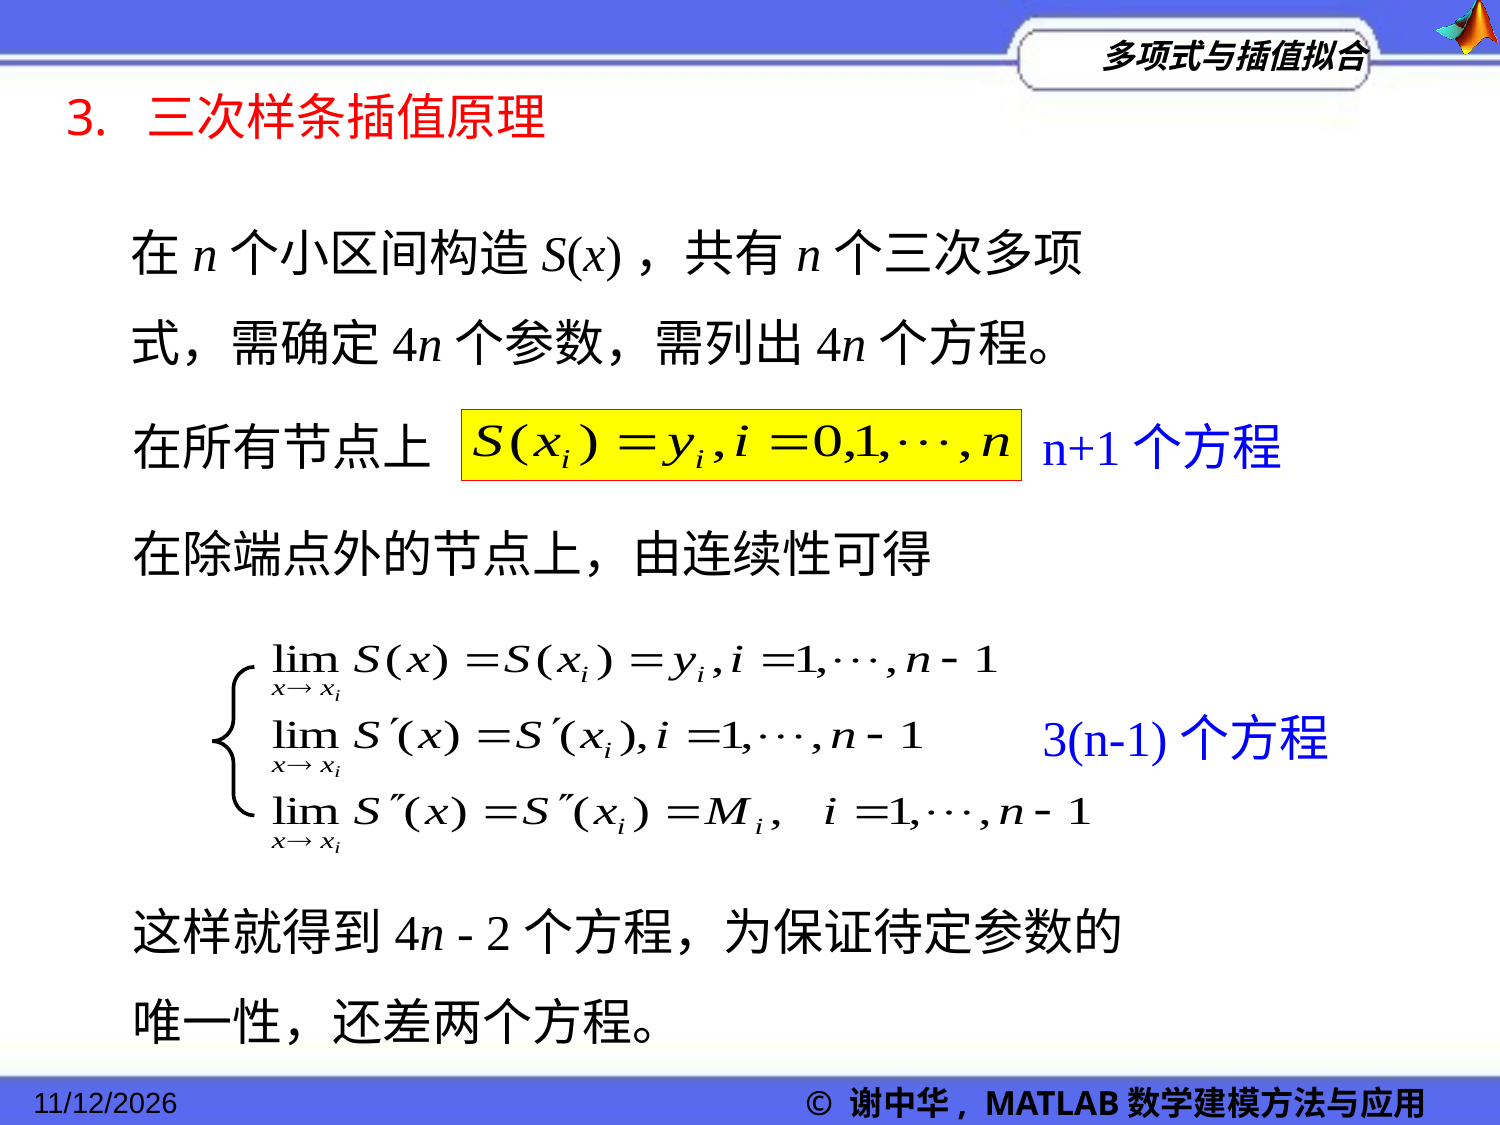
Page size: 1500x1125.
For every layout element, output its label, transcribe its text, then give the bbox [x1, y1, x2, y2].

footer © 谢中华, MATLAB数学建模方法与应用 [749, 1074, 1483, 1118]
text_box 3(n-1)个方程 [1101, 698, 1376, 774]
text_box 在除端点外的节点上，由连续性可得 [117, 514, 1158, 590]
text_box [461, 410, 1021, 480]
text_box n+1个方程 [1027, 408, 1317, 484]
picture [0, 0, 1500, 1125]
text_box 3. 三次样条插值原理 [51, 78, 750, 153]
text_box 在所有节点上 [117, 408, 462, 484]
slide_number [17, 1077, 369, 1121]
text_box 在n个小区间构造S(x)，共有n个三次多项式，需确定4n个参数，需列出4n个方程。 [115, 183, 1158, 379]
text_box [212, 632, 1097, 862]
text_box 这样就得到4n - 2个方程，为保证待定参数的唯一性，还差两个方程。 [117, 863, 1158, 1059]
